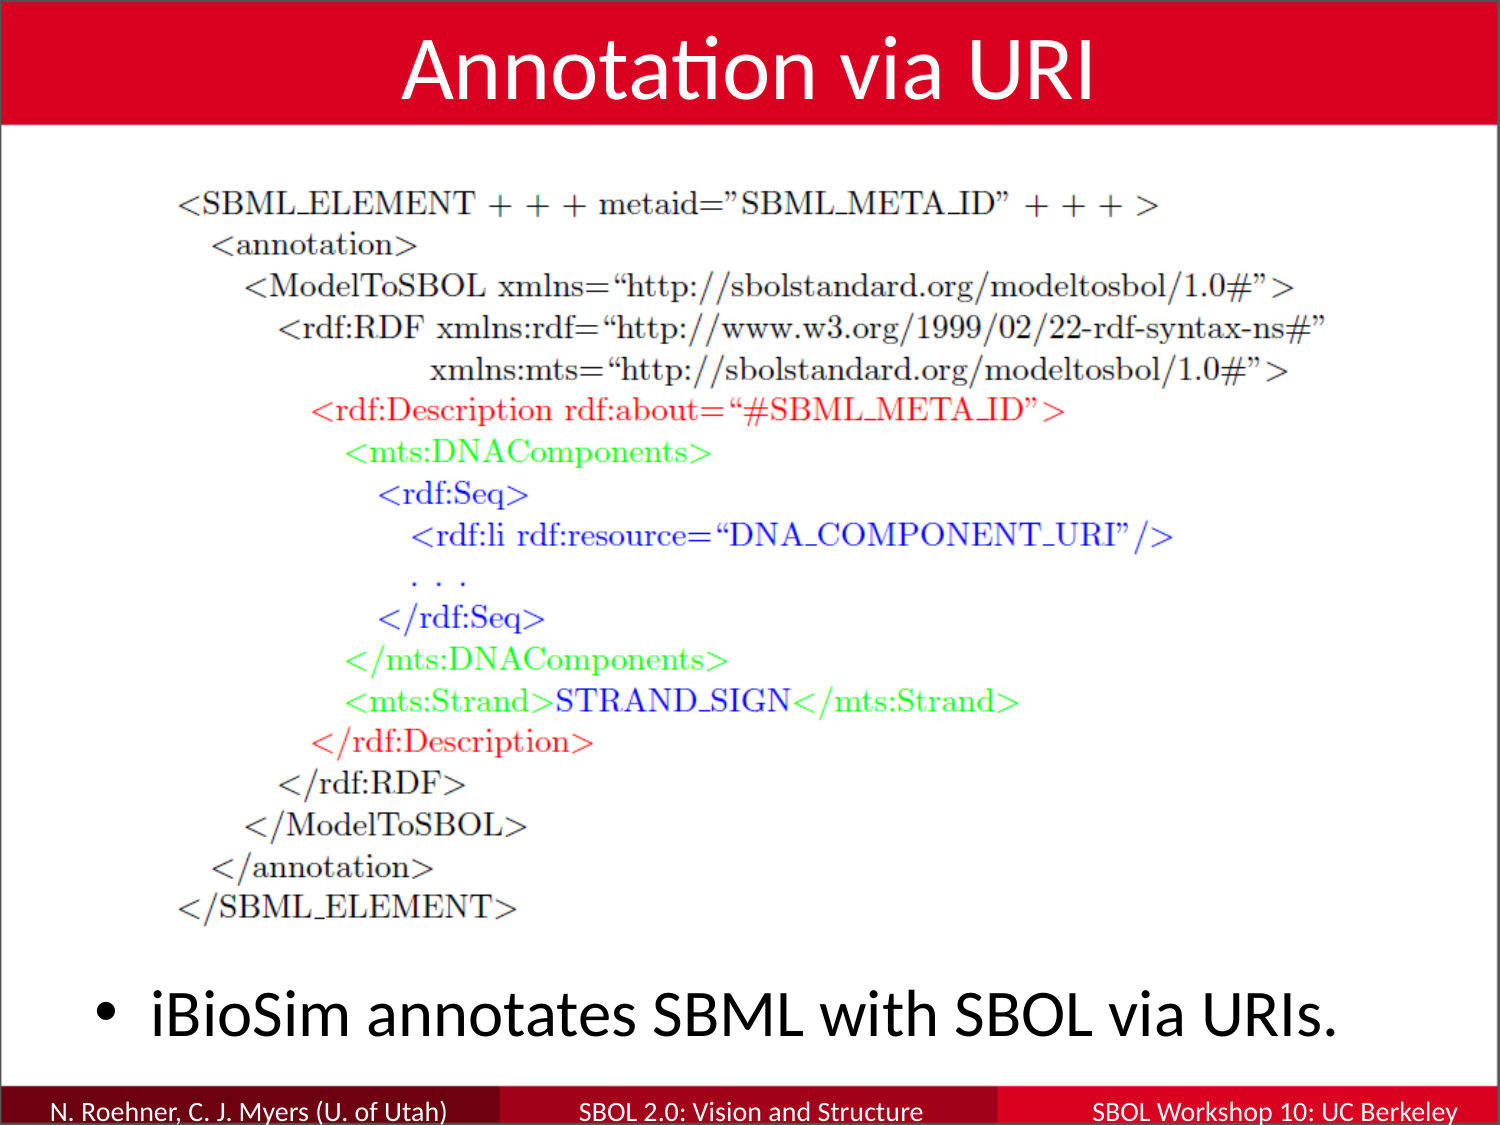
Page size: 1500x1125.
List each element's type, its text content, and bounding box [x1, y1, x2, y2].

title Annotation via URI [75, 0, 1425, 125]
list iBioSim annotates SBML with SBOL via URIs. [79, 962, 1430, 1087]
picture [0, 0, 1500, 1125]
text_box N. Roehner, C. J. Myers (U. of Utah) SBOL 2.0: Vision and Structure SBOL Workshop 10: UC Berkeley [6, 1086, 1500, 1125]
